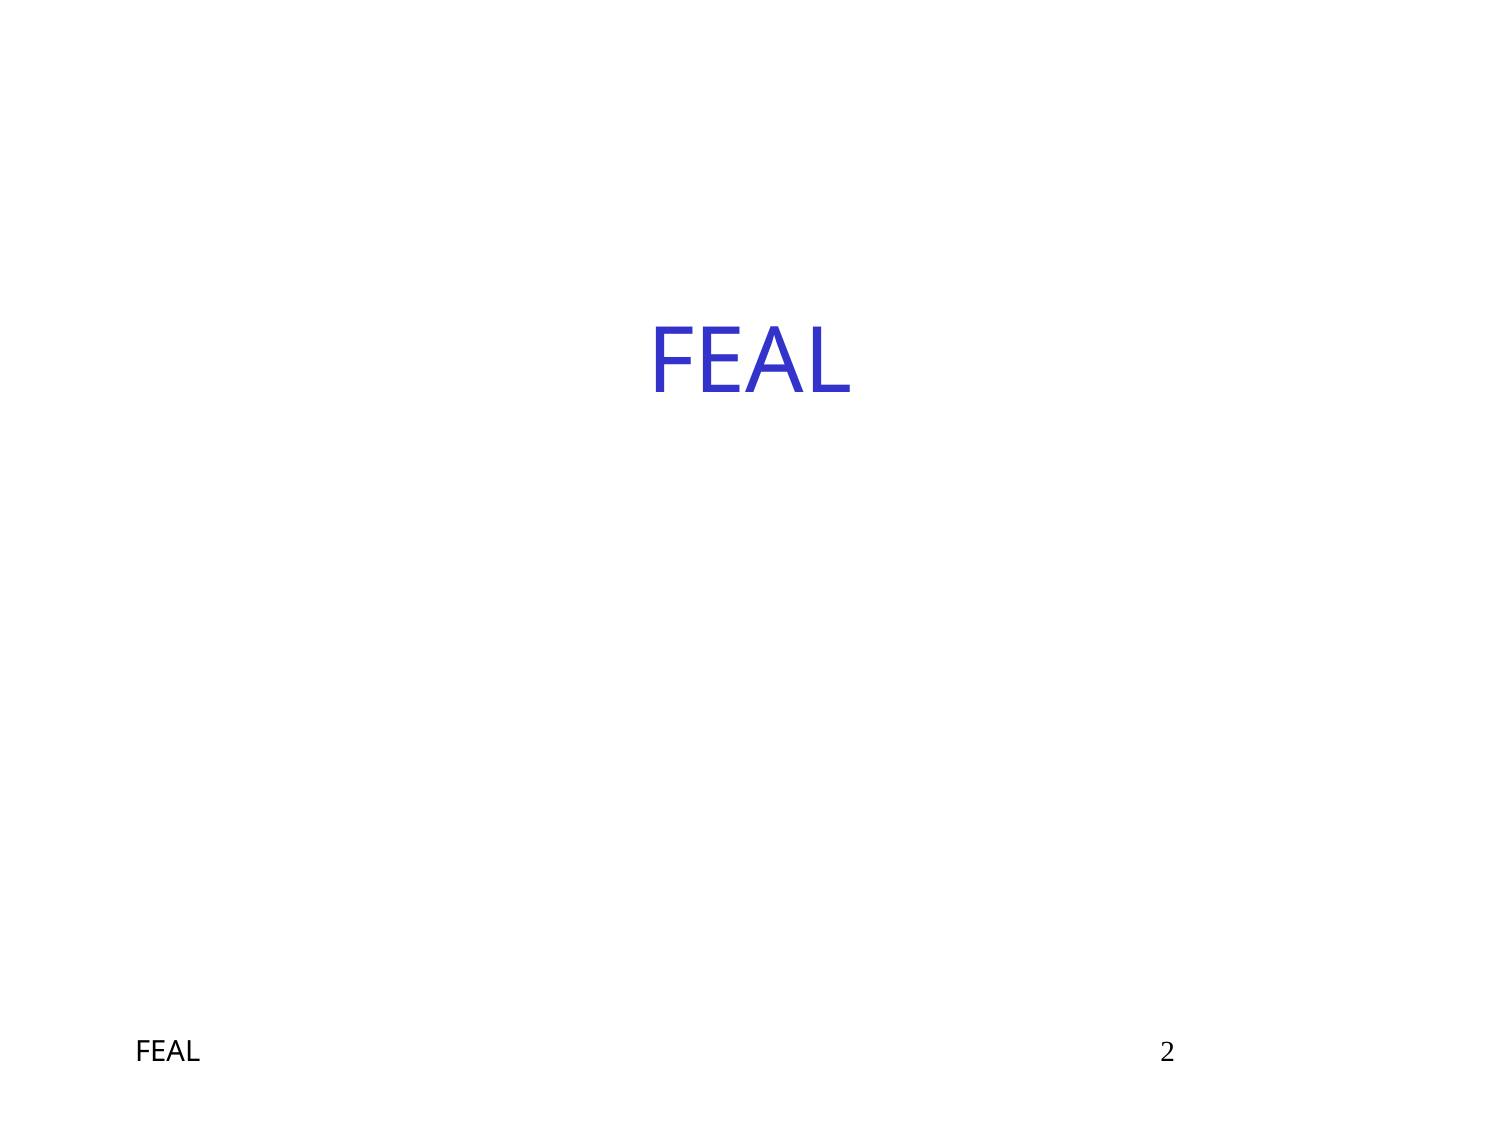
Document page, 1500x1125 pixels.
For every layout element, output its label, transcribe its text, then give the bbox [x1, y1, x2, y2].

footer FEAL 2 [112, 1024, 1401, 1101]
title FEAL [112, 262, 1388, 450]
